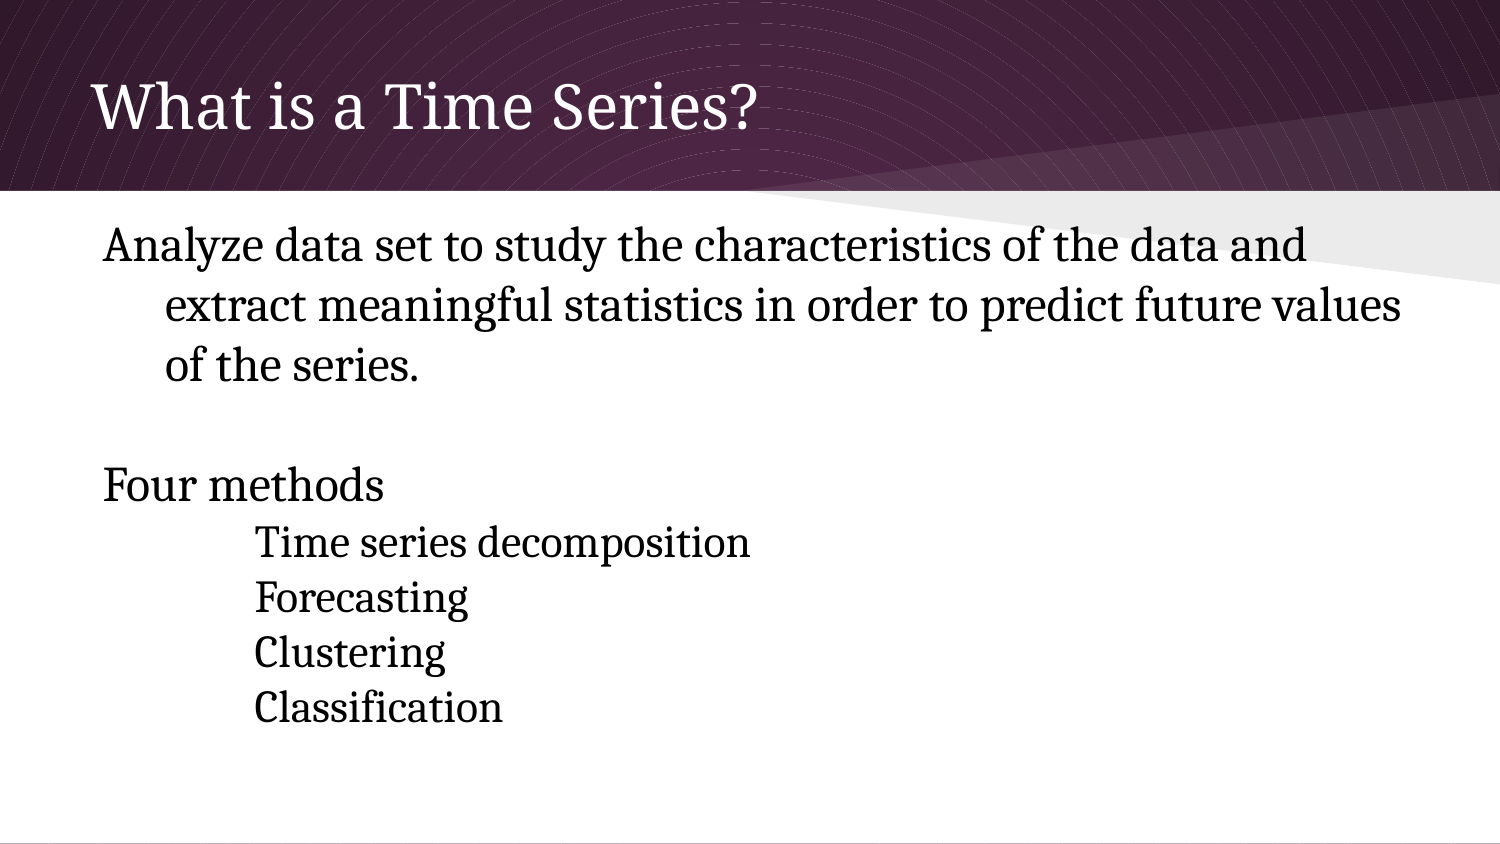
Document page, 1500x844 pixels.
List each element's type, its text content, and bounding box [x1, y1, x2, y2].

list Analyze data set to study the characteristics of the data and extract meaningful statistics in order to predict future values of the series. Four methods Time series decomposition Forecasting Clustering Classification [75, 196, 1425, 808]
title What is a Time Series? [75, 33, 1425, 175]
